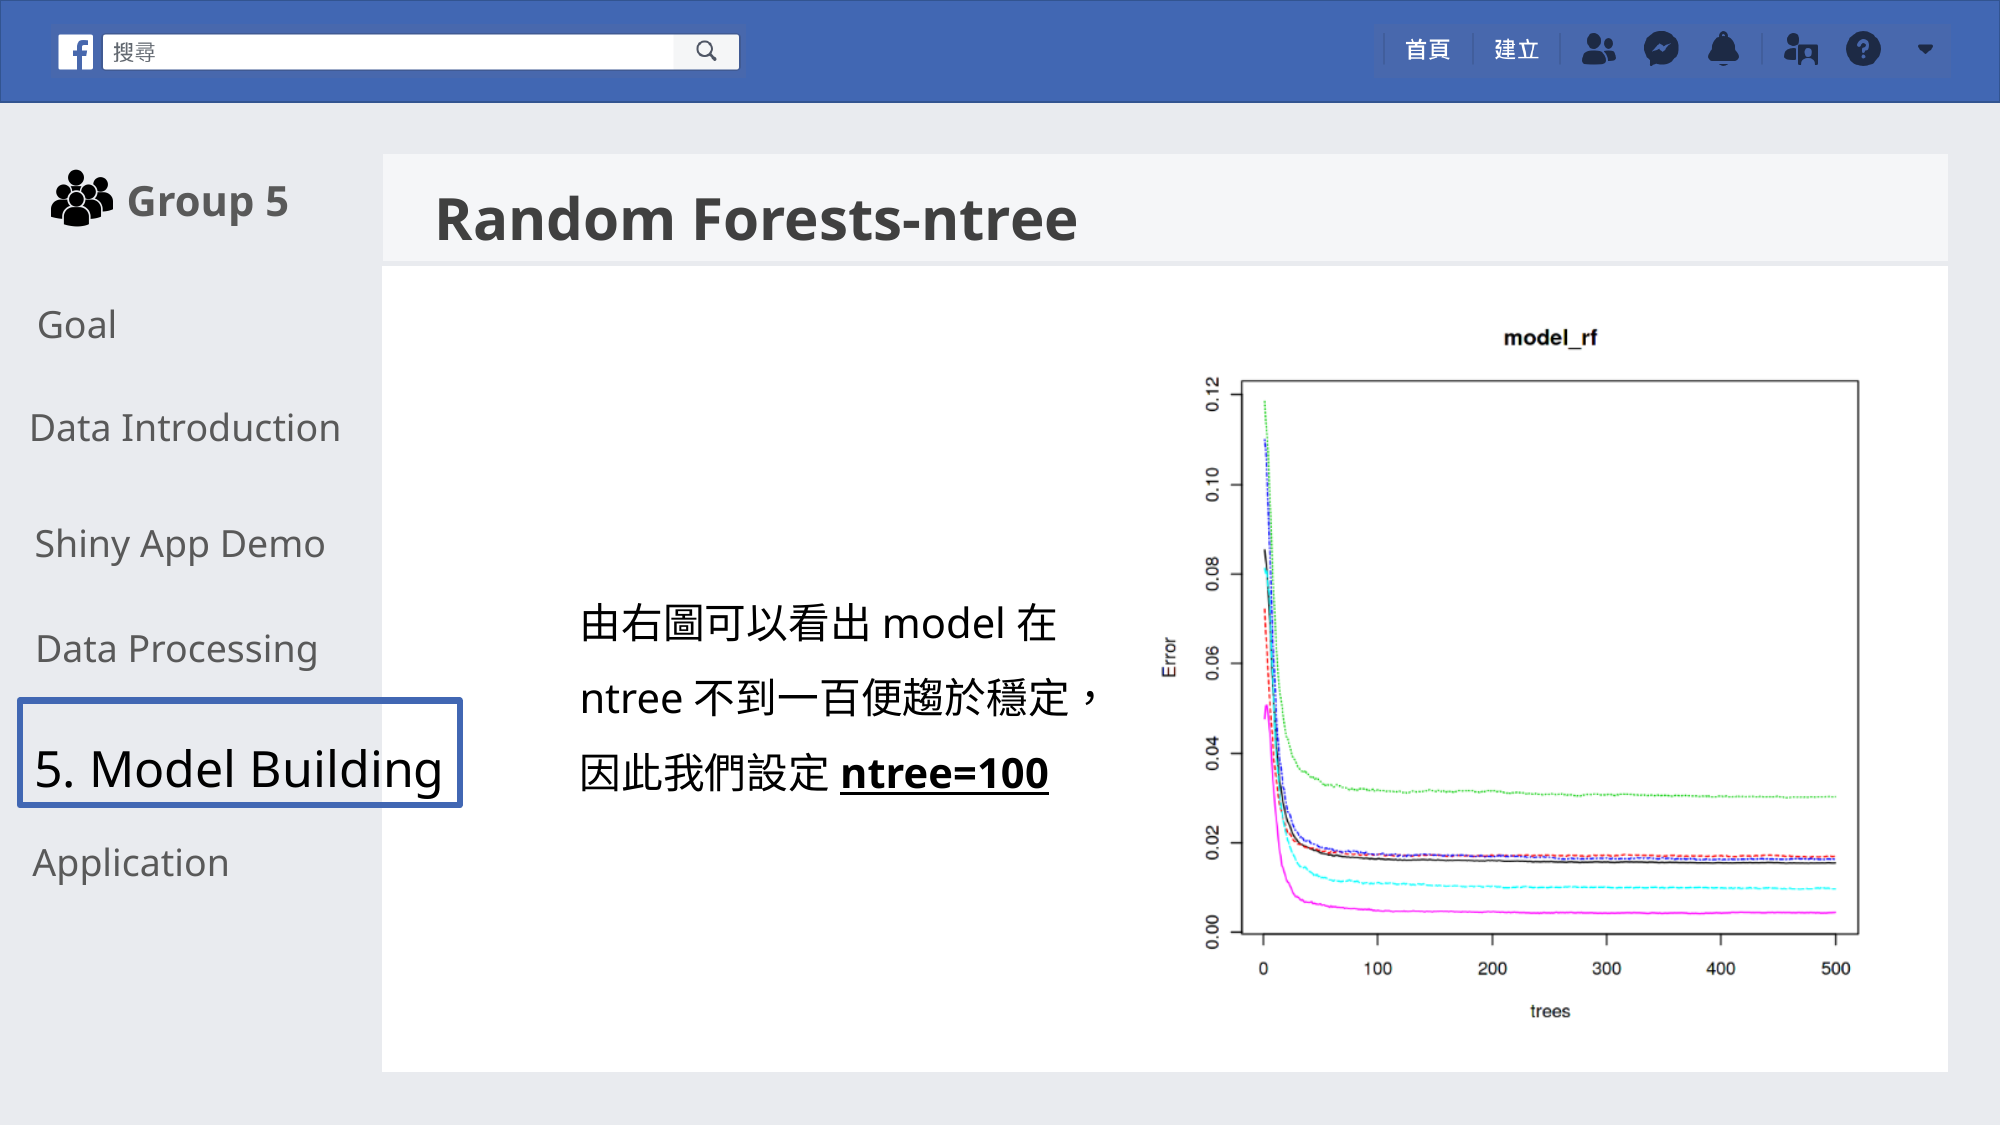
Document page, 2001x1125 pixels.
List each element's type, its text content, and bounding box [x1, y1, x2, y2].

text_box [380, 151, 1951, 265]
text_box [0, 0, 2000, 103]
text_box Goal [22, 271, 291, 354]
text_box Shiny App Demo [19, 489, 342, 572]
text_box 由右圖可以看出model在ntree不到一百便趨於穩定，因此我們設定ntree=100 [564, 564, 1099, 805]
picture [1374, 24, 1951, 78]
text_box Application [17, 809, 245, 892]
text_box Random Forests-ntree [419, 174, 1095, 260]
text_box 5. Model Building [19, 700, 460, 806]
text_box Data Introduction [14, 374, 357, 457]
picture [1121, 297, 1943, 1041]
text_box [380, 265, 1951, 1075]
text_box Group 5 [111, 167, 321, 233]
text_box Data Processing [20, 595, 335, 678]
picture [51, 167, 113, 229]
picture [51, 24, 746, 78]
